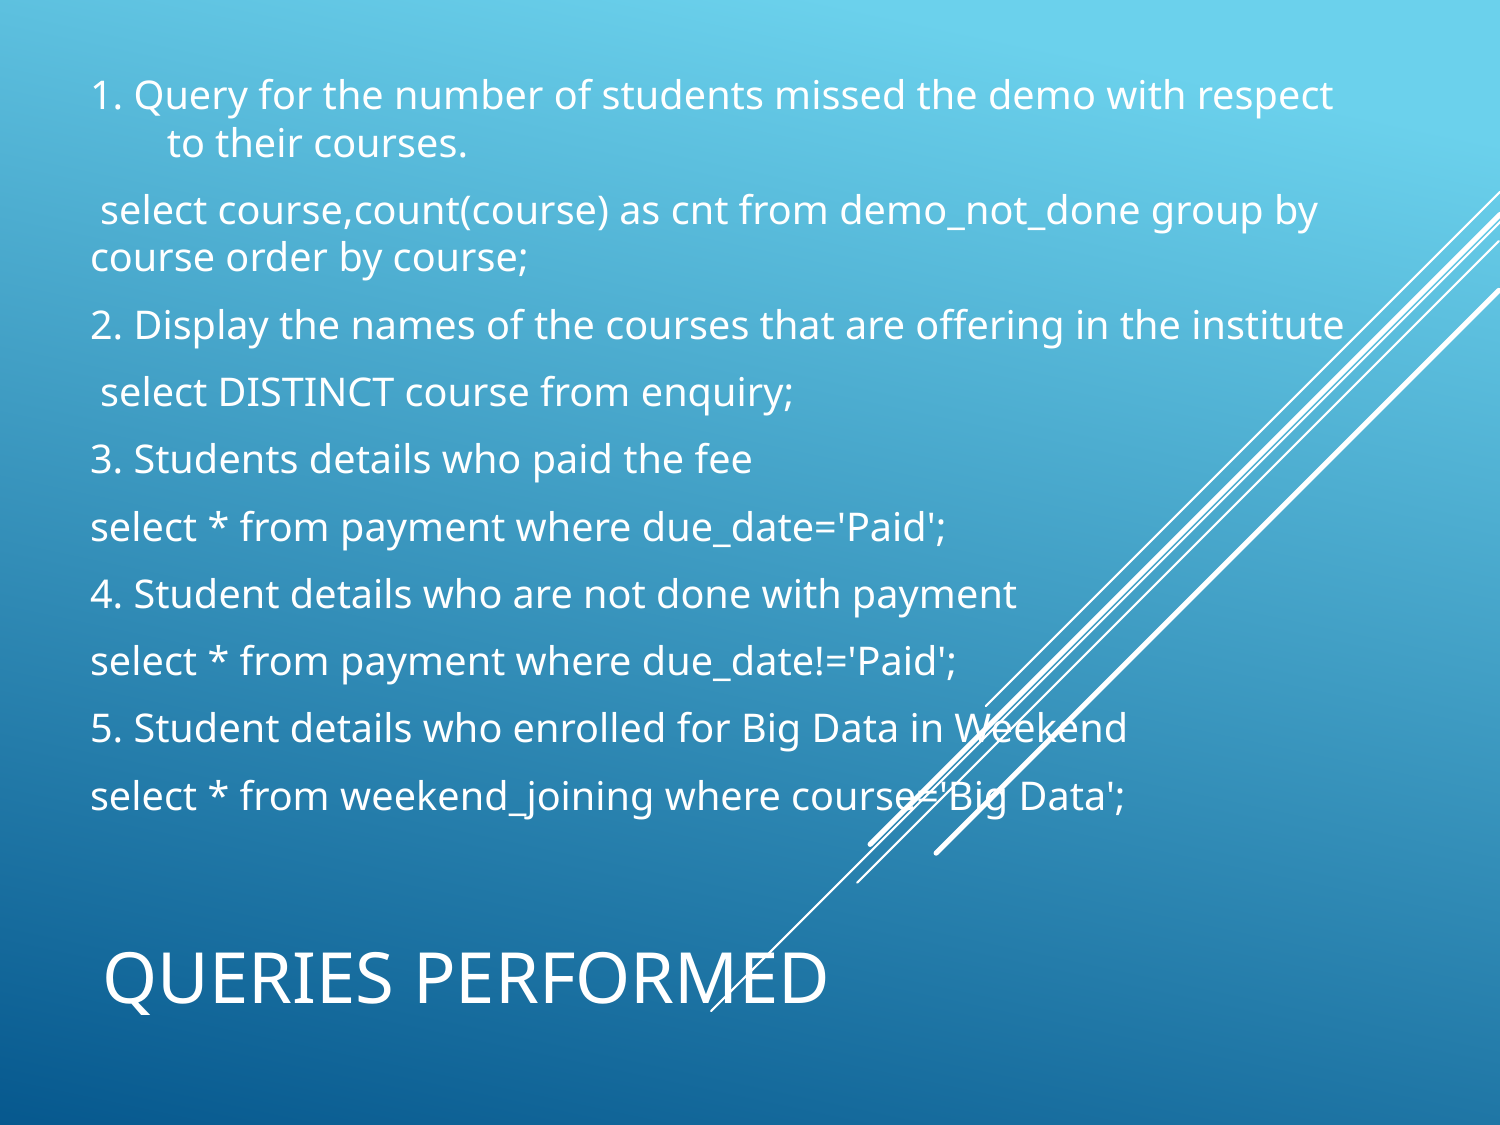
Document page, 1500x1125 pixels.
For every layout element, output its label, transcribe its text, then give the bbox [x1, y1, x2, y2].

subtitle 1. Query for the number of students missed the demo with respect to their courses. select course,count(course) as cnt from demo_not_done group by course order by course; 2. Display the names of the courses that are offering in the institute select DISTINCT course from enquiry; 3. Students details who paid the fee select * from payment where due_date='Paid'; 4. Student details who are not done with payment select * from payment where due_date!='Paid'; 5. Student details who enrolled for Big Data in Weekend select * from weekend_joining where course='Big Data'; [75, 62, 1363, 850]
title Queries Performed [87, 924, 1098, 1025]
